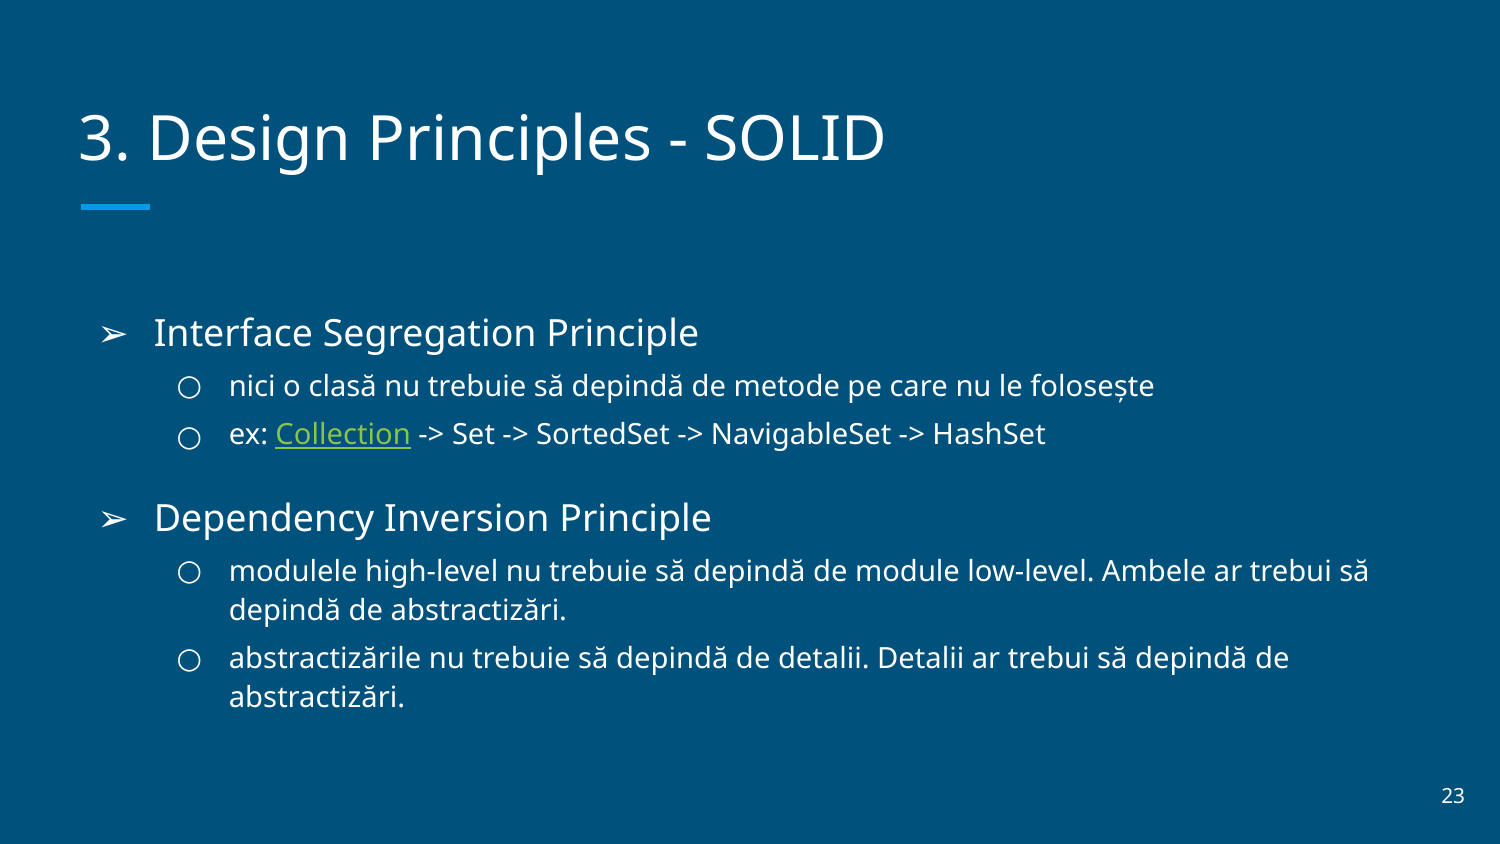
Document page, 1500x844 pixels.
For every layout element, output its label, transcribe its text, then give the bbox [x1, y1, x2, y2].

slide_number ‹#› [1389, 764, 1480, 830]
list Interface Segregation Principle nici o clasă nu trebuie să depindă de metode pe care nu le folosește ex: Collection -> Set -> SortedSet -> NavigableSet -> HashSet Dependency Inversion Principle modulele high-level nu trebuie să depindă de module low-level. Ambele ar trebui să depindă de abstractizări. abstractizările nu trebuie să depindă de detalii. Detalii ar trebui să depindă de abstractizări. [63, 207, 1437, 810]
title 3. Design Principles - SOLID [63, 75, 1437, 188]
